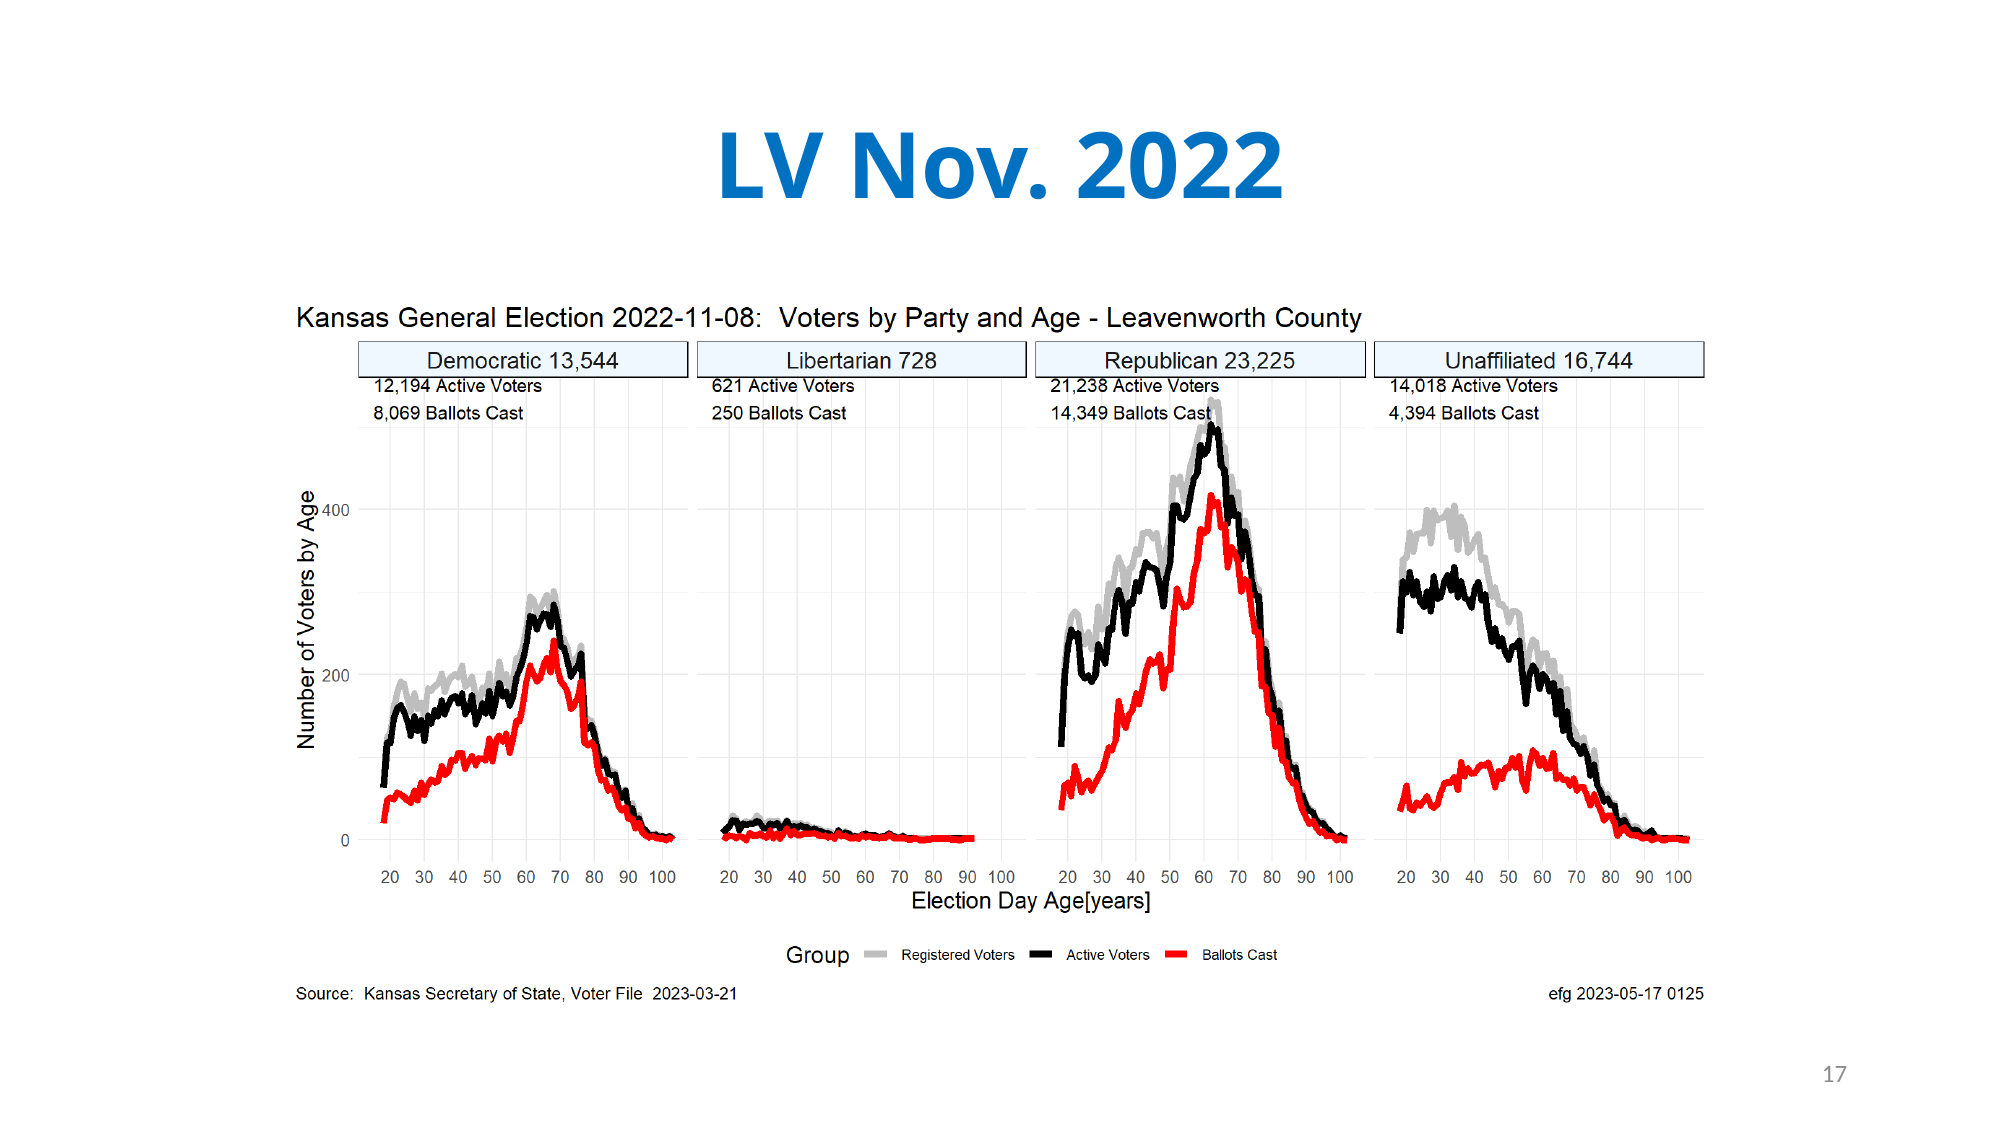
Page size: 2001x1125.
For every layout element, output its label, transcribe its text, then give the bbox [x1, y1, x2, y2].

title LV Nov. 2022 [137, 59, 1863, 278]
picture [287, 297, 1713, 1011]
slide_number ‹#› [1412, 1042, 1863, 1103]
